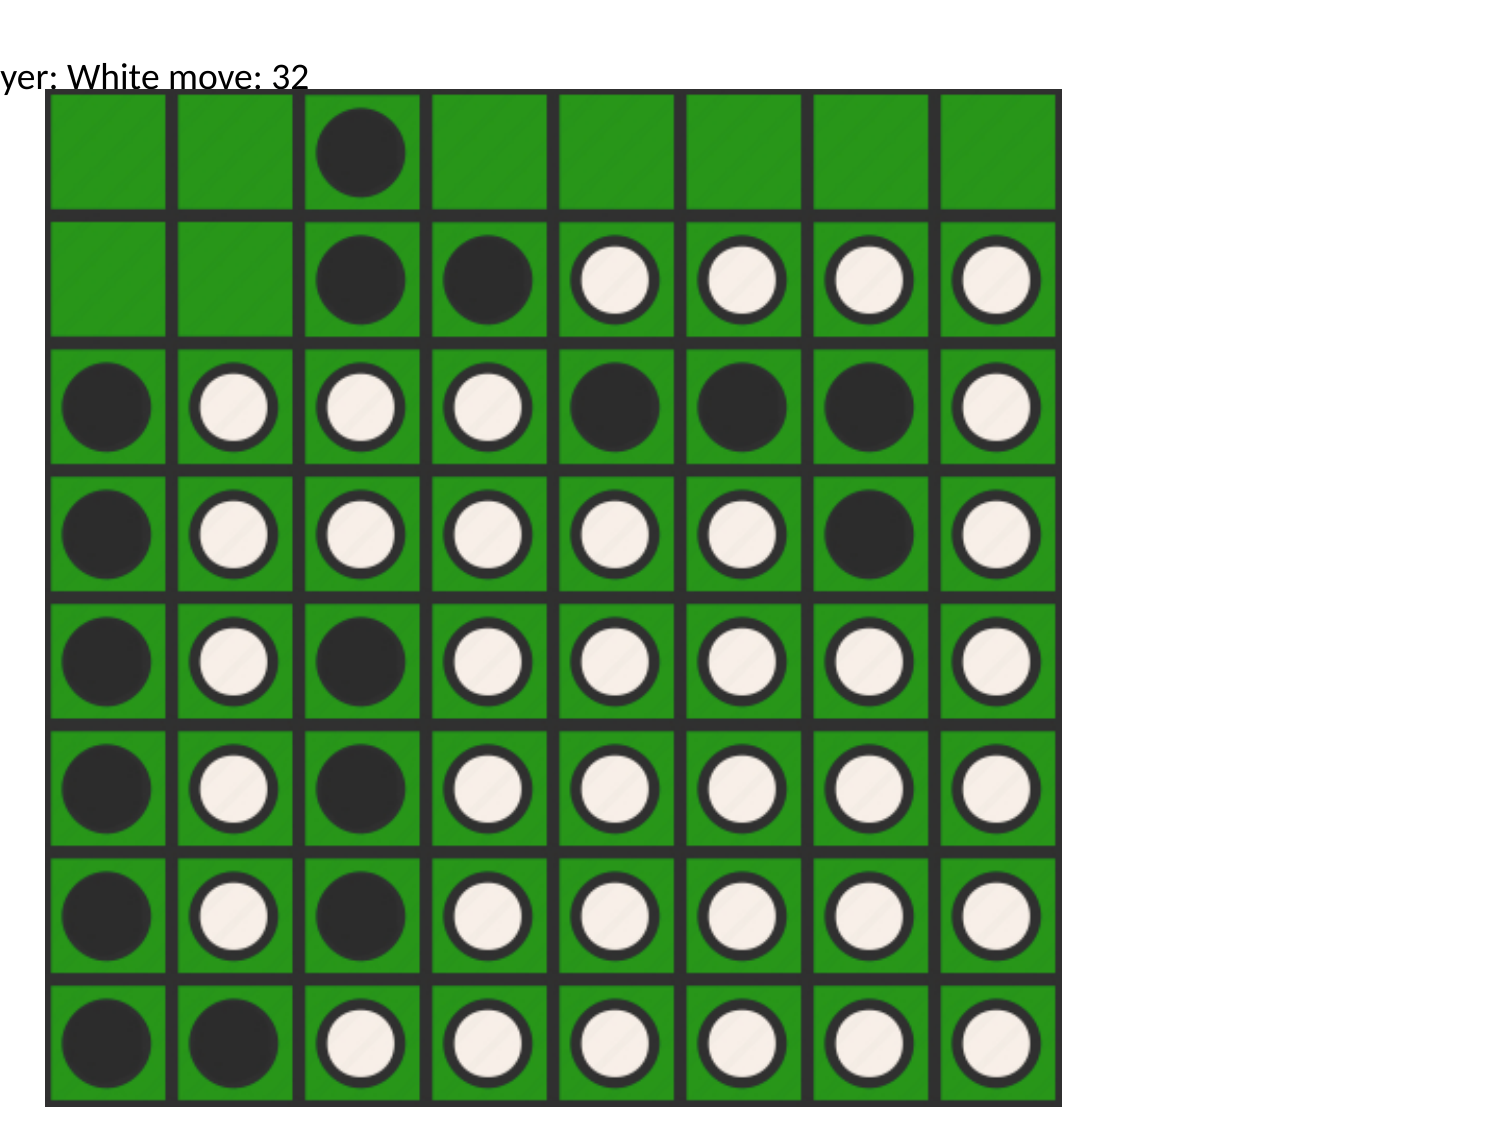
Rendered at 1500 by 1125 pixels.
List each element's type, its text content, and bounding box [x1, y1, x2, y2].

text_box turn: 52 player: White move: 32 [0, 44, 325, 105]
picture [44, 89, 1062, 1107]
